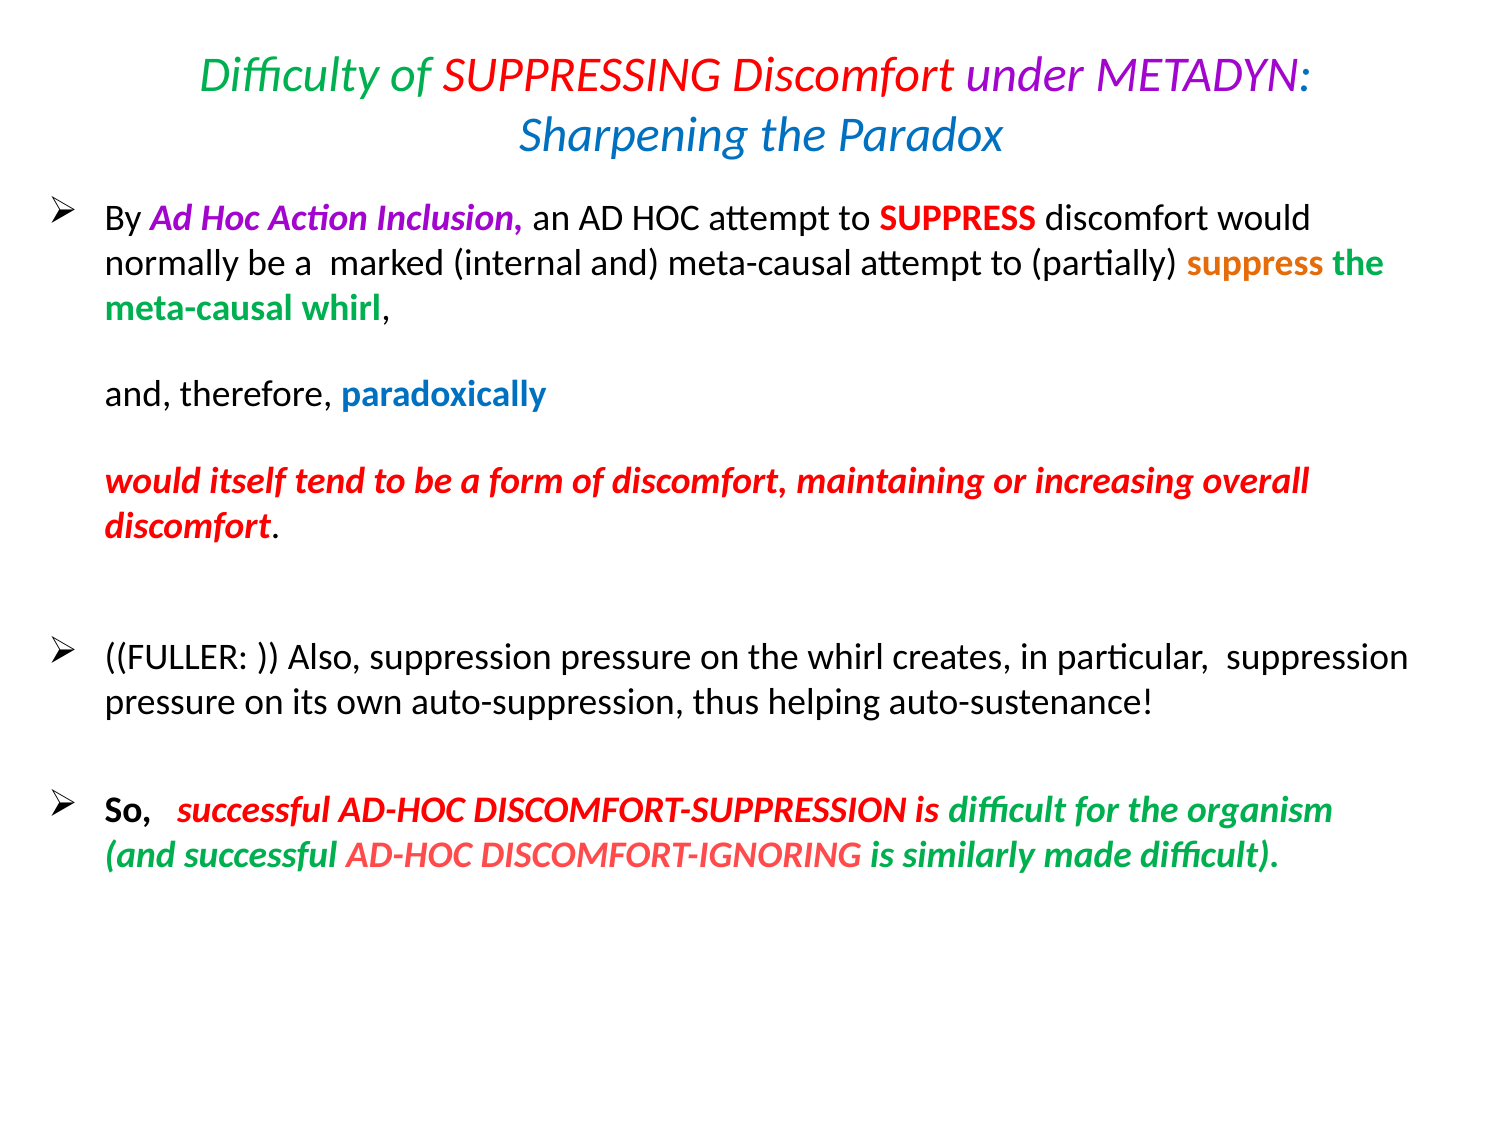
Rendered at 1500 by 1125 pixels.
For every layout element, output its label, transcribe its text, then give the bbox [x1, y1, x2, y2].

list By Ad Hoc Action Inclusion, an AD HOC attempt to SUPPRESS discomfort would normally be a marked (internal and) meta-causal attempt to (partially) suppress the meta-causal whirl, and, therefore, paradoxically would itself tend to be a form of discomfort, maintaining or increasing overall discomfort. ((FULLER: )) Also, suppression pressure on the whirl creates, in particular, suppression pressure on its own auto-suppression, thus helping auto-sustenance! So, successful AD-HOC DISCOMFORT-SUPPRESSION is difficult for the organism (and successful AD-HOC DISCOMFORT-IGNORING is similarly made difficult). [33, 184, 1450, 1047]
title Difficulty of SUPPRESSING Discomfort under METADYN: Sharpening the Paradox [53, 19, 1470, 185]
